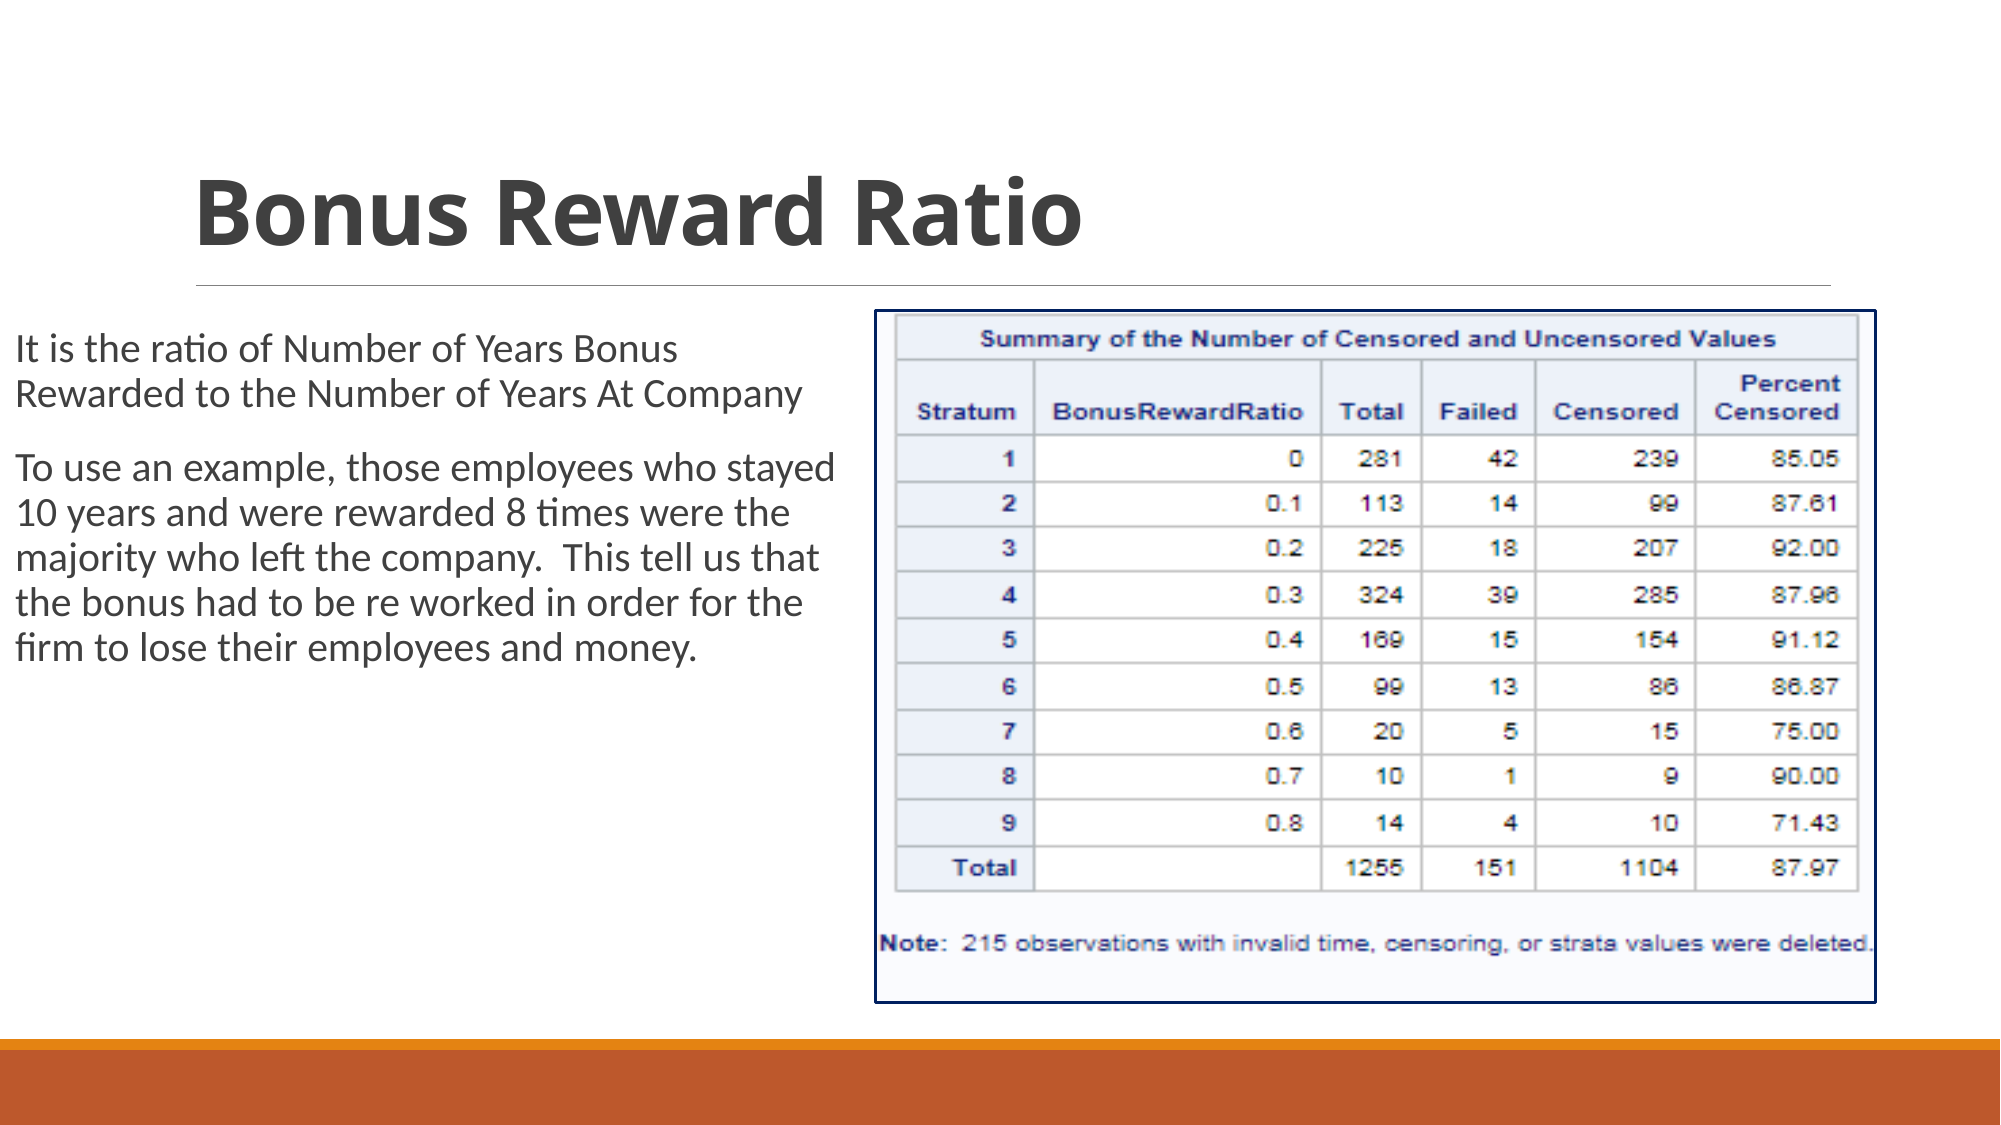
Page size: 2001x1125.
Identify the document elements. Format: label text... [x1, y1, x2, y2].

list It is the ratio of Number of Years Bonus Rewarded to the Number of Years At Company To use an example, those employees who stayed 10 years and were rewarded 8 times were the majority who left the company. This tell us that the bonus had to be re worked in order for the firm to lose their employees and money. [0, 239, 850, 1014]
picture [876, 311, 1875, 1002]
title Bonus Reward Ratio [177, 162, 1903, 381]
